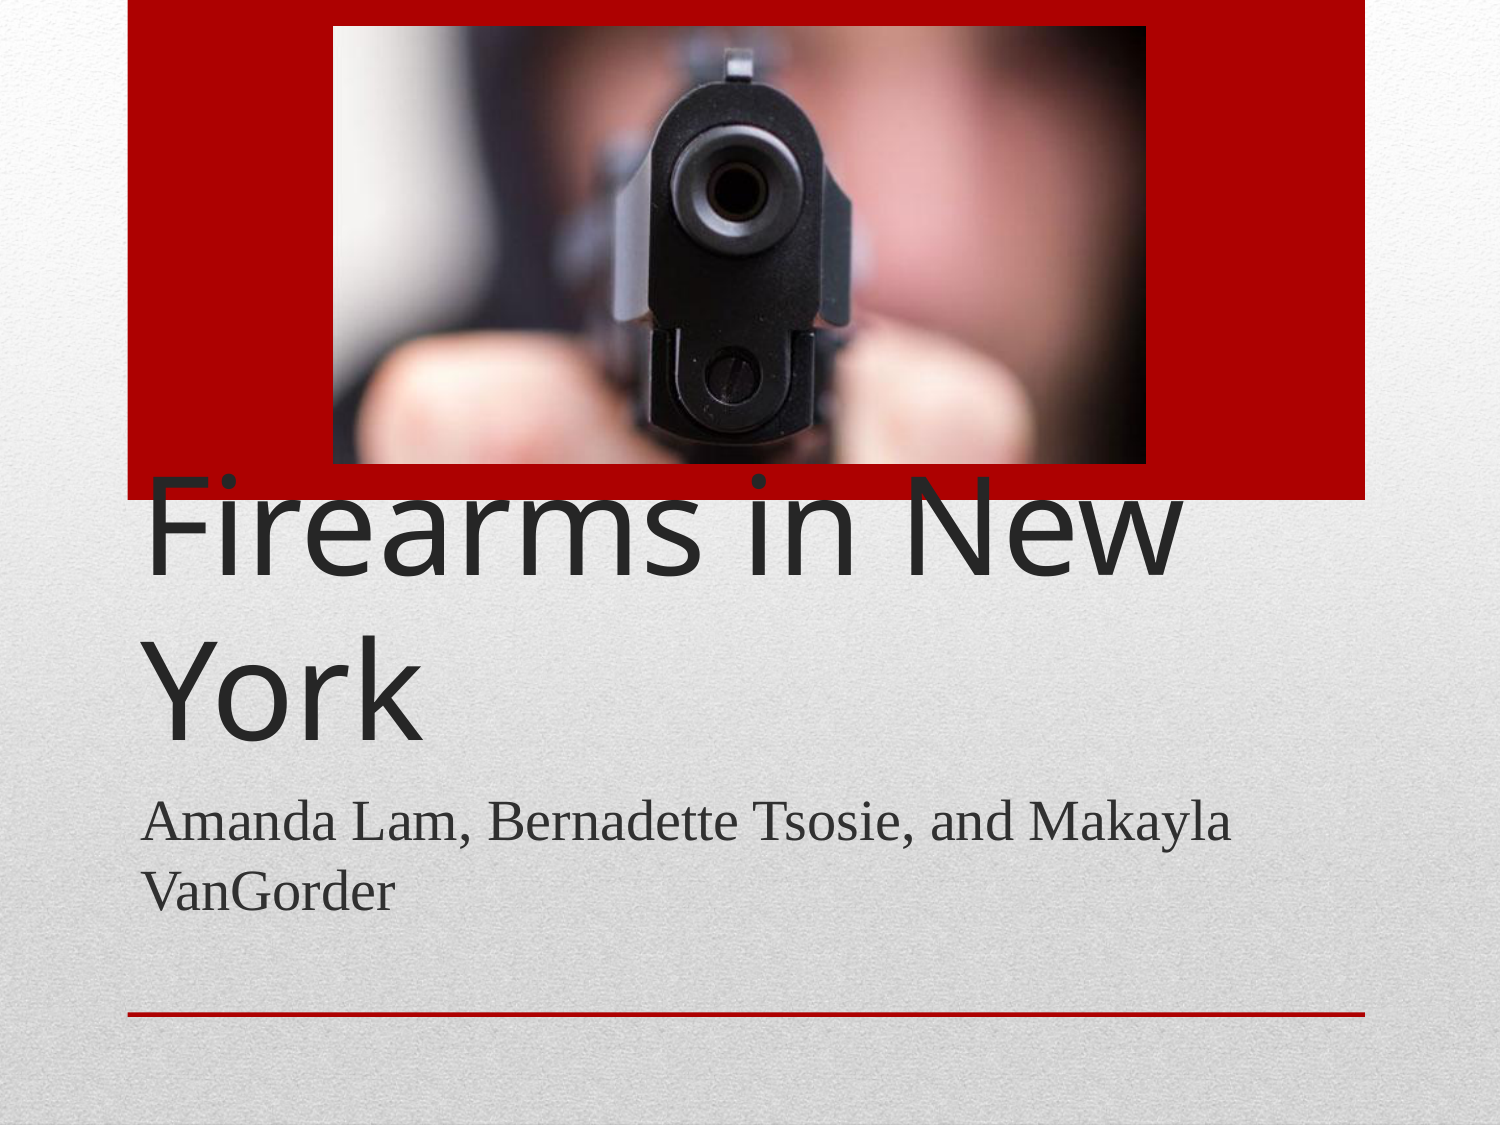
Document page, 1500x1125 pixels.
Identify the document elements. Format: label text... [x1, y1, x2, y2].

subtitle Amanda Lam, Bernadette Tsosie, and Makayla VanGorder [125, 774, 1250, 938]
title Firearms in New York [125, 525, 1363, 775]
picture [332, 25, 1146, 465]
